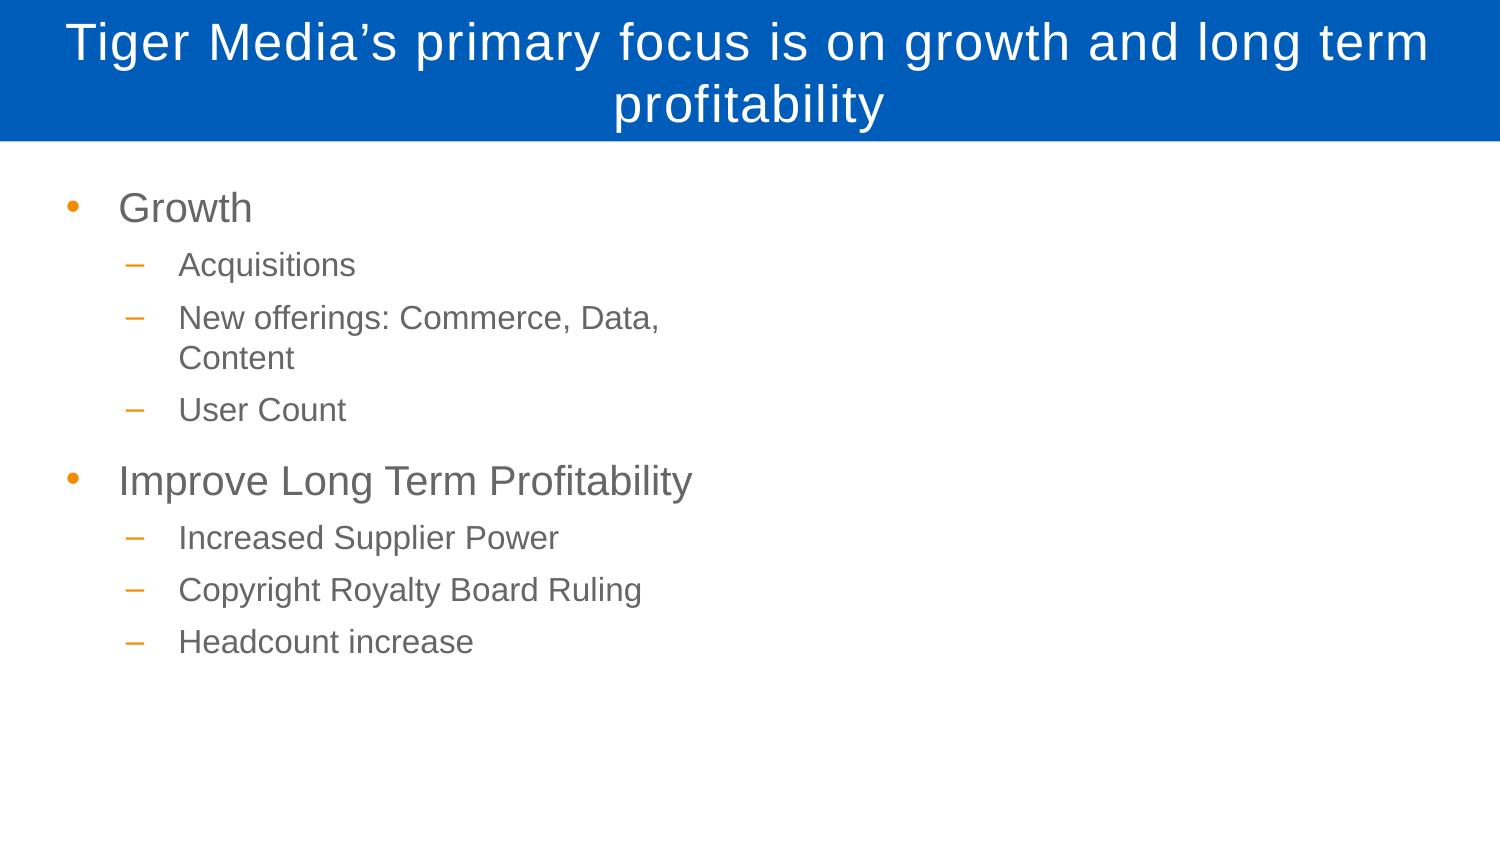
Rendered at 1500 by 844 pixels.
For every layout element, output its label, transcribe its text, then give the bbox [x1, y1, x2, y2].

list Growth Acquisitions New offerings: Commerce, Data, Content User Count Improve Long Term Profitability Increased Supplier Power Copyright Royalty Board Ruling Headcount increase [50, 173, 763, 784]
title Tiger Media’s primary focus is on growth and long term profitability [0, 0, 1500, 142]
